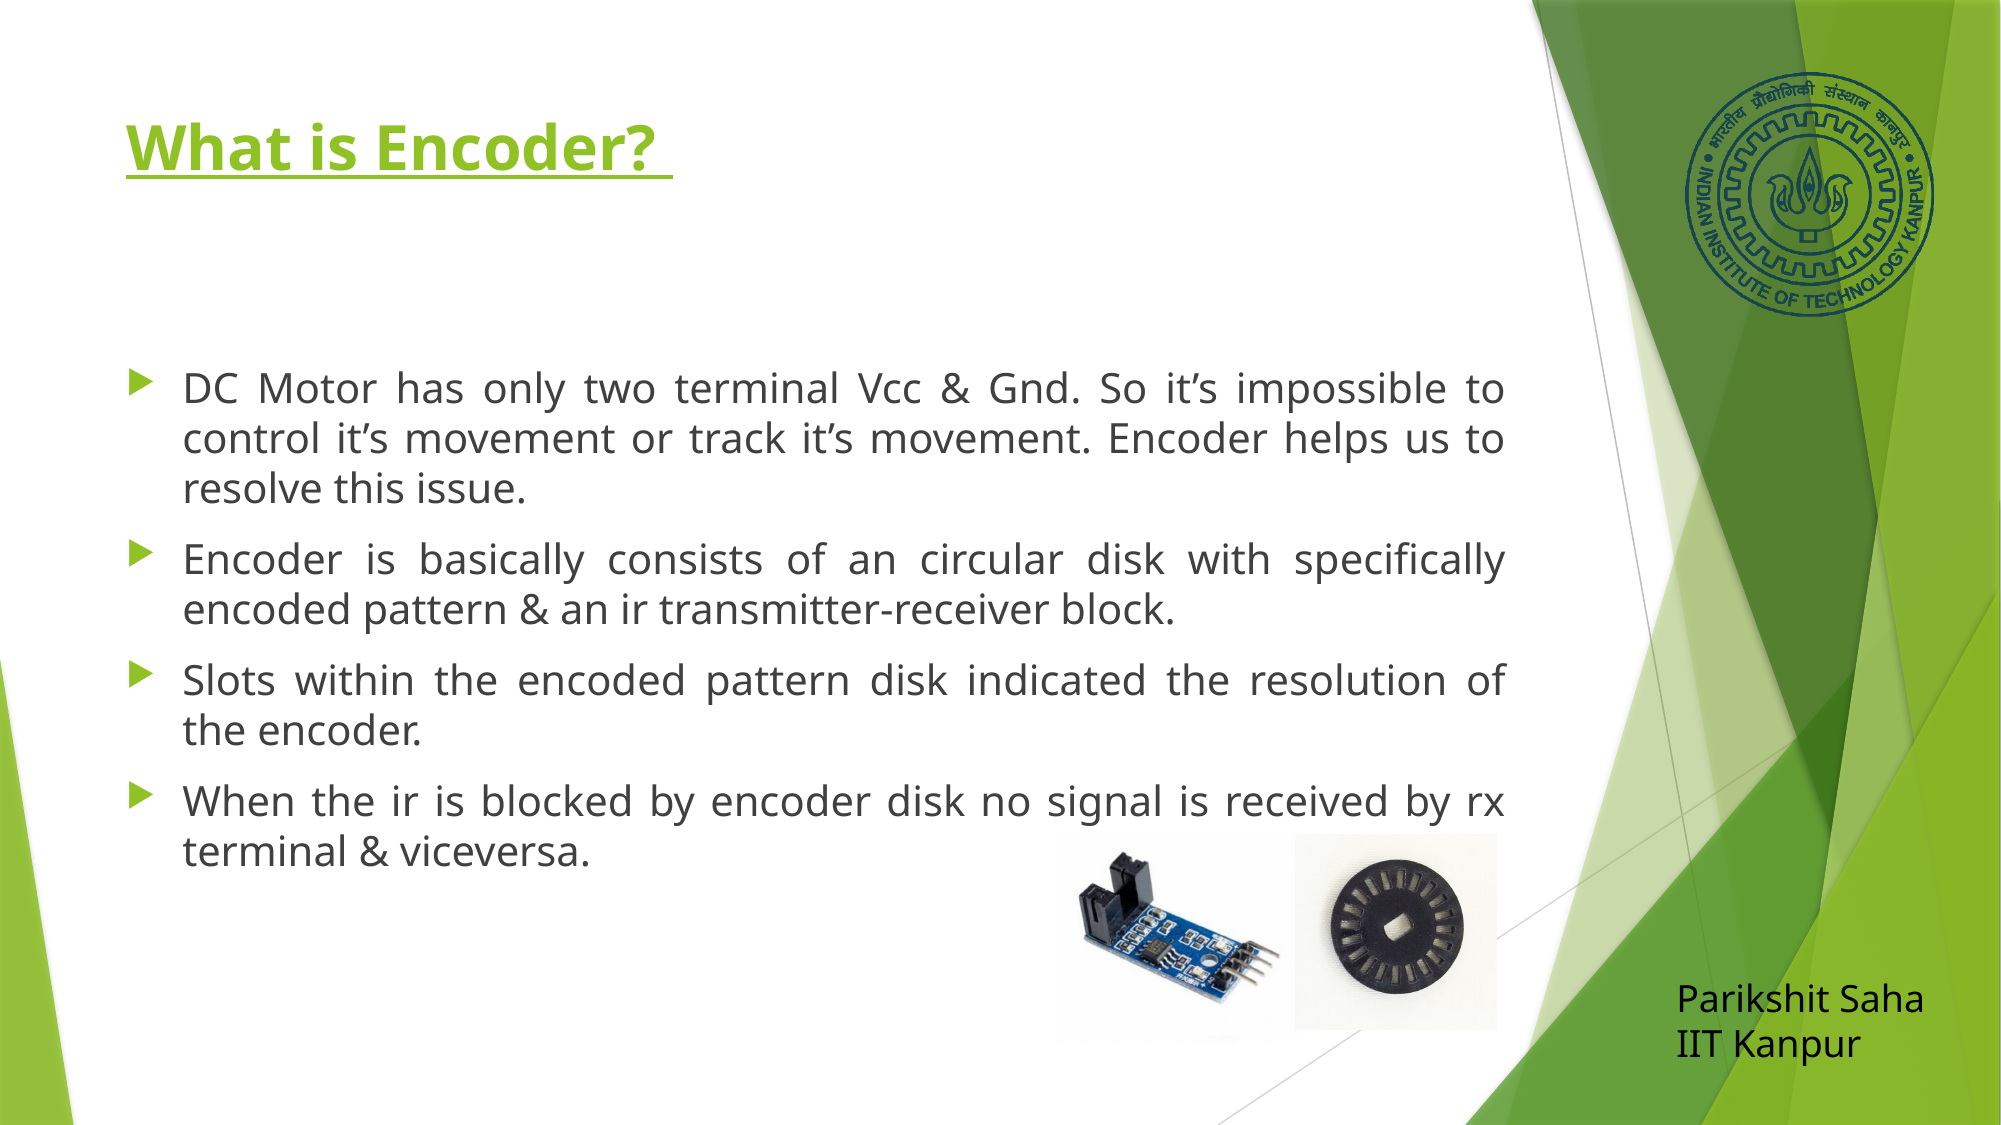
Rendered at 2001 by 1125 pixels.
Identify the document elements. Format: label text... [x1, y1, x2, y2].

picture [1685, 72, 1934, 317]
title What is Encoder? [111, 99, 1522, 317]
list DC Motor has only two terminal Vcc & Gnd. So it’s impossible to control it’s movement or track it’s movement. Encoder helps us to resolve this issue. Encoder is basically consists of an circular disk with specifically encoded pattern & an ir transmitter-receiver block. Slots within the encoded pattern disk indicated the resolution of the encoder. When the ir is blocked by encoder disk no signal is received by rx terminal & viceversa. [111, 354, 1522, 992]
picture [1056, 831, 1498, 1045]
